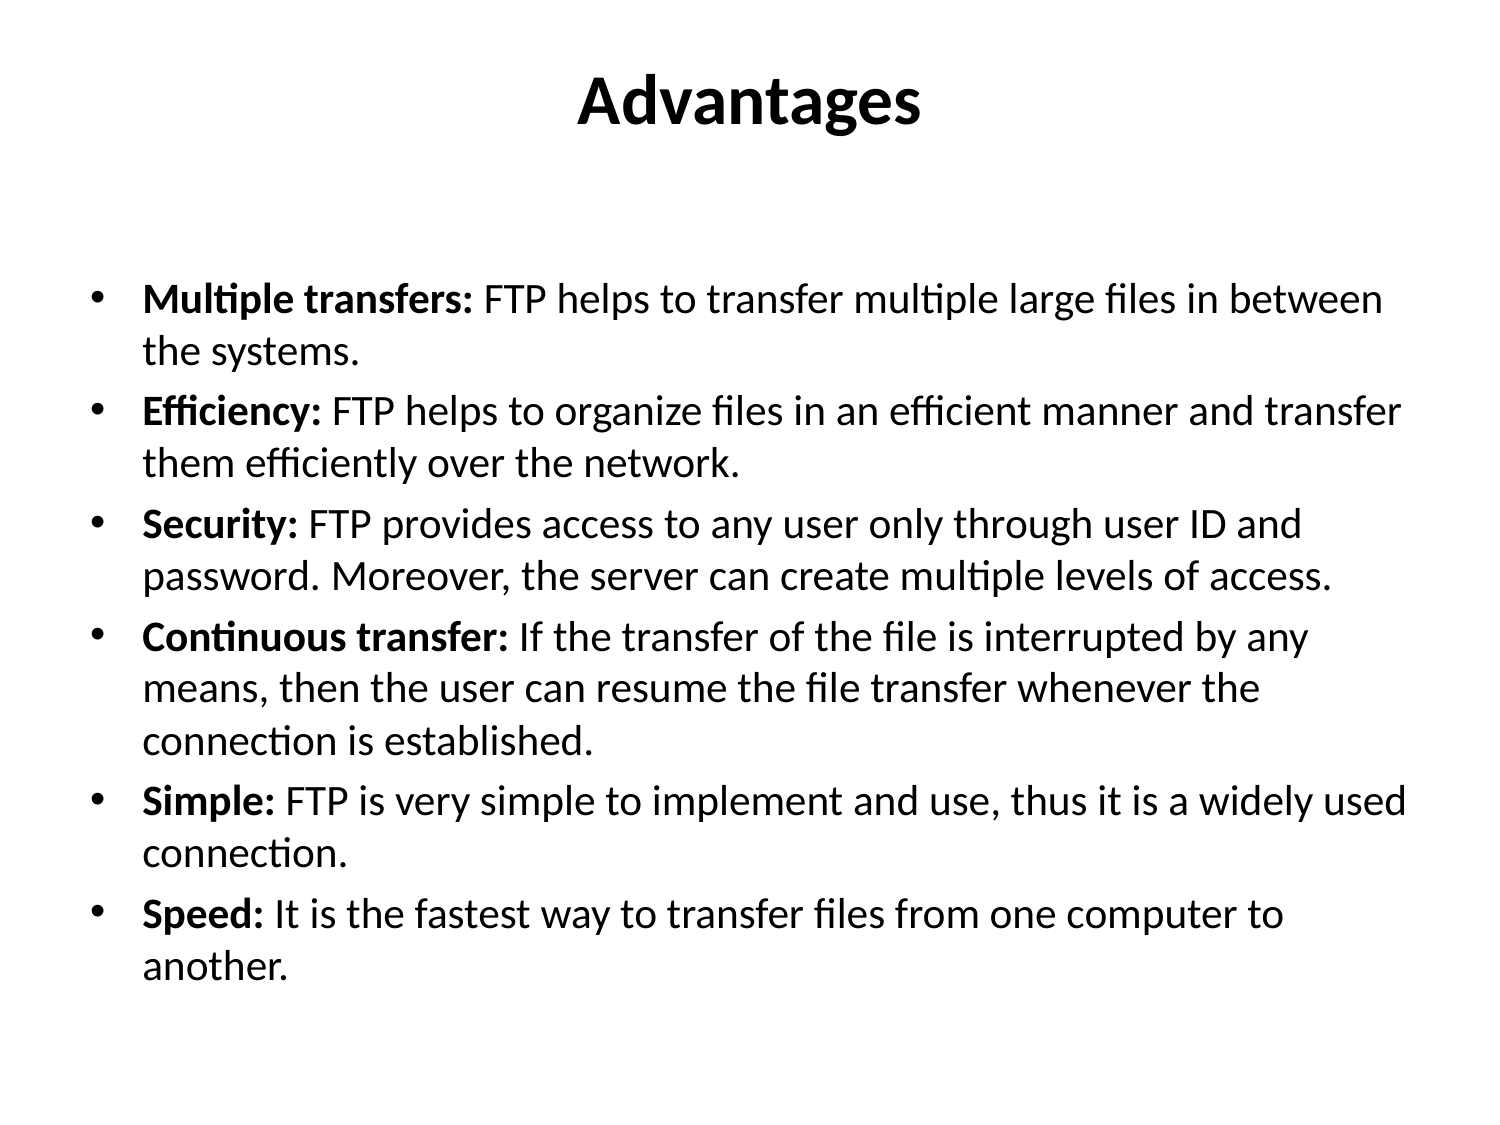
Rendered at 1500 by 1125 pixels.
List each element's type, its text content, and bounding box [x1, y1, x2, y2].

title Advantages [75, 45, 1425, 233]
list Multiple transfers: FTP helps to transfer multiple large files in between the systems. Efficiency: FTP helps to organize files in an efficient manner and transfer them efficiently over the network. Security: FTP provides access to any user only through user ID and password. Moreover, the server can create multiple levels of access. Continuous transfer: If the transfer of the file is interrupted by any means, then the user can resume the file transfer whenever the connection is established. Simple: FTP is very simple to implement and use, thus it is a widely used connection. Speed: It is the fastest way to transfer files from one computer to another. [75, 262, 1425, 1005]
